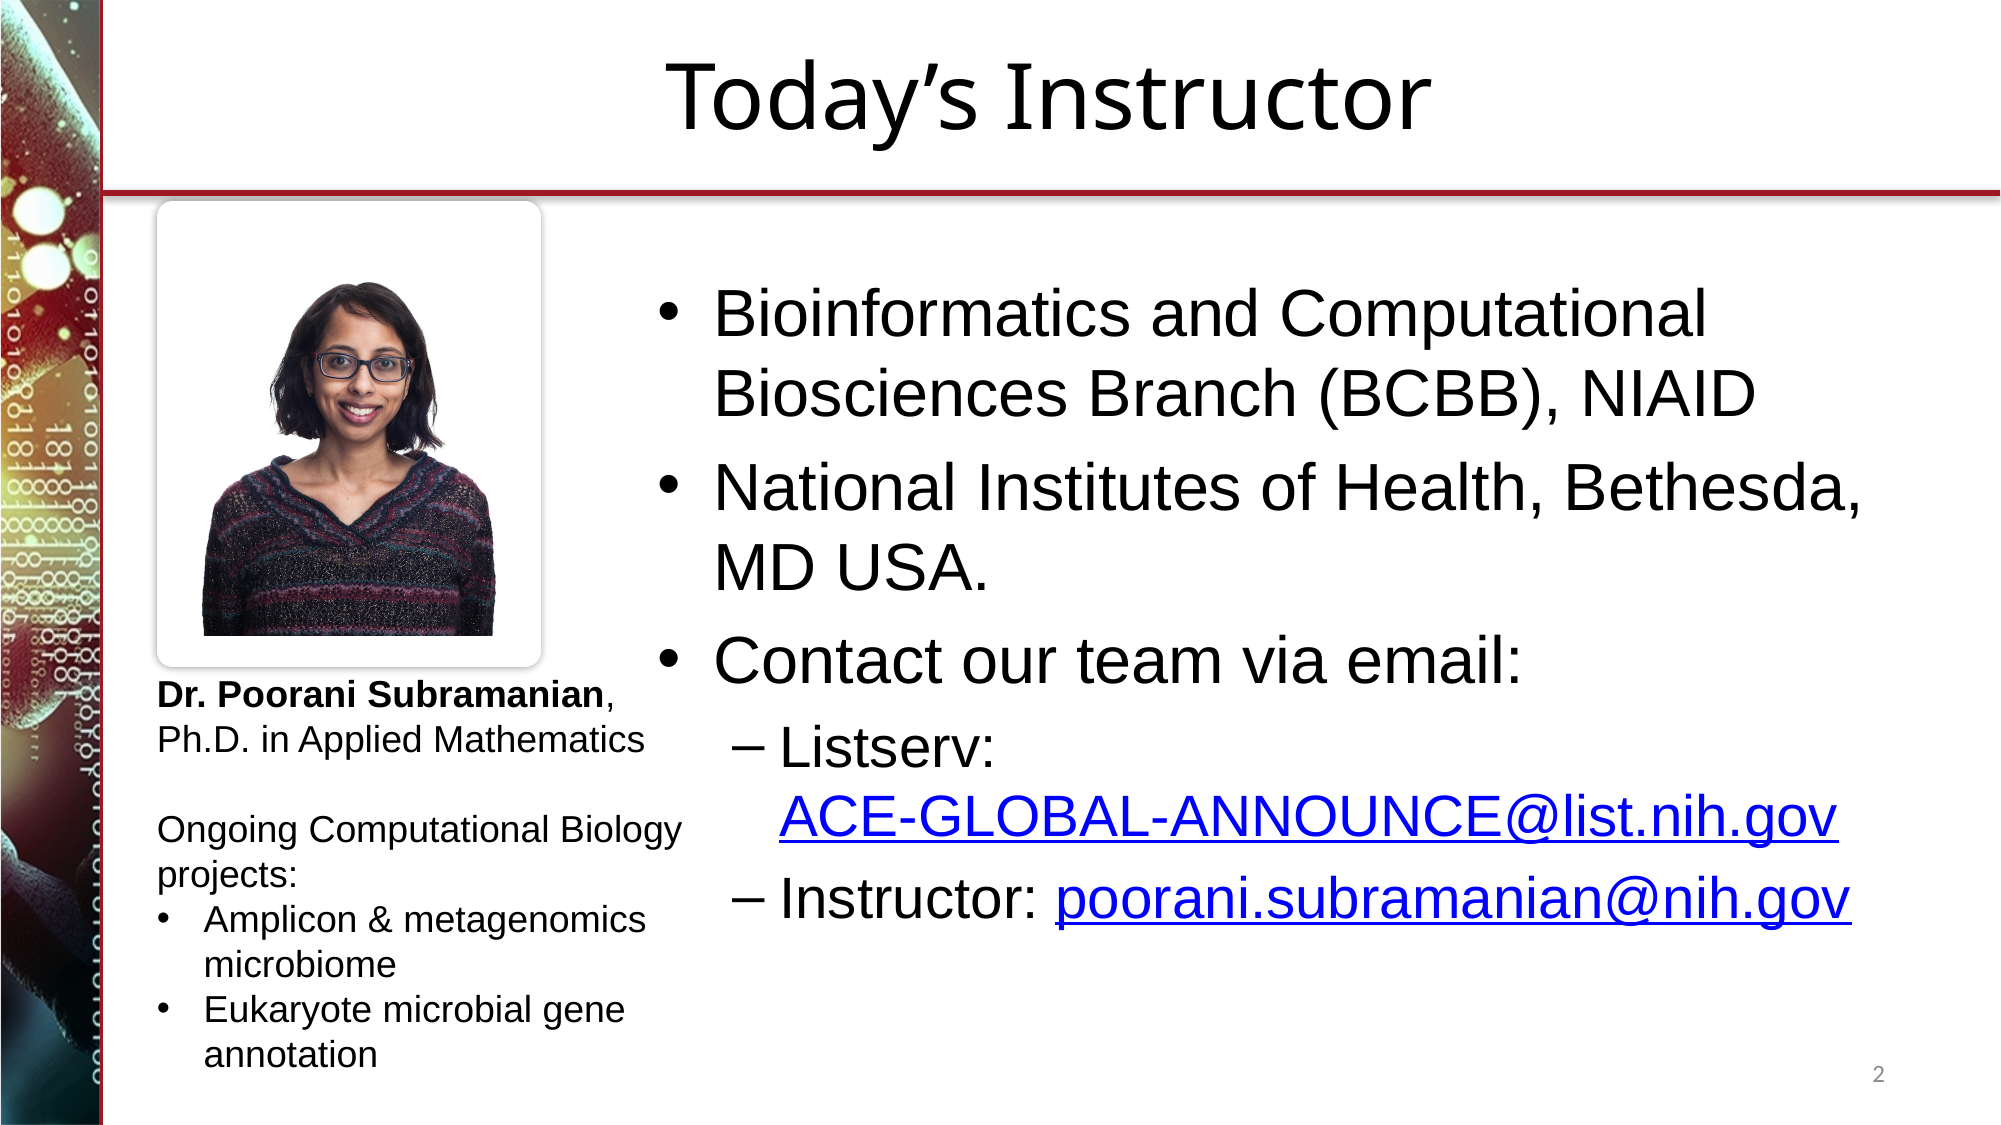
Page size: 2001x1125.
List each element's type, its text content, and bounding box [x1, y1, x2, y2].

list Bioinformatics and Computational Biosciences Branch (BCBB), NIAID National Institutes of Health, Bethesda, MD USA. Contact our team via email: Listserv: ACE-GLOBAL-ANNOUNCE@list.nih.gov Instructor: poorani.subramanian@nih.gov [642, 262, 1943, 1005]
text_box Dr. Poorani Subramanian, Ph.D. in Applied Mathematics Ongoing Computational Biology projects: Amplicon & metagenomics microbiome Eukaryote microbial gene annotation [142, 662, 703, 1083]
picture [187, 232, 510, 636]
slide_number 2 [1433, 1042, 1900, 1103]
picture [1, 1, 99, 1124]
title Today’s Instructor [99, 13, 2000, 172]
